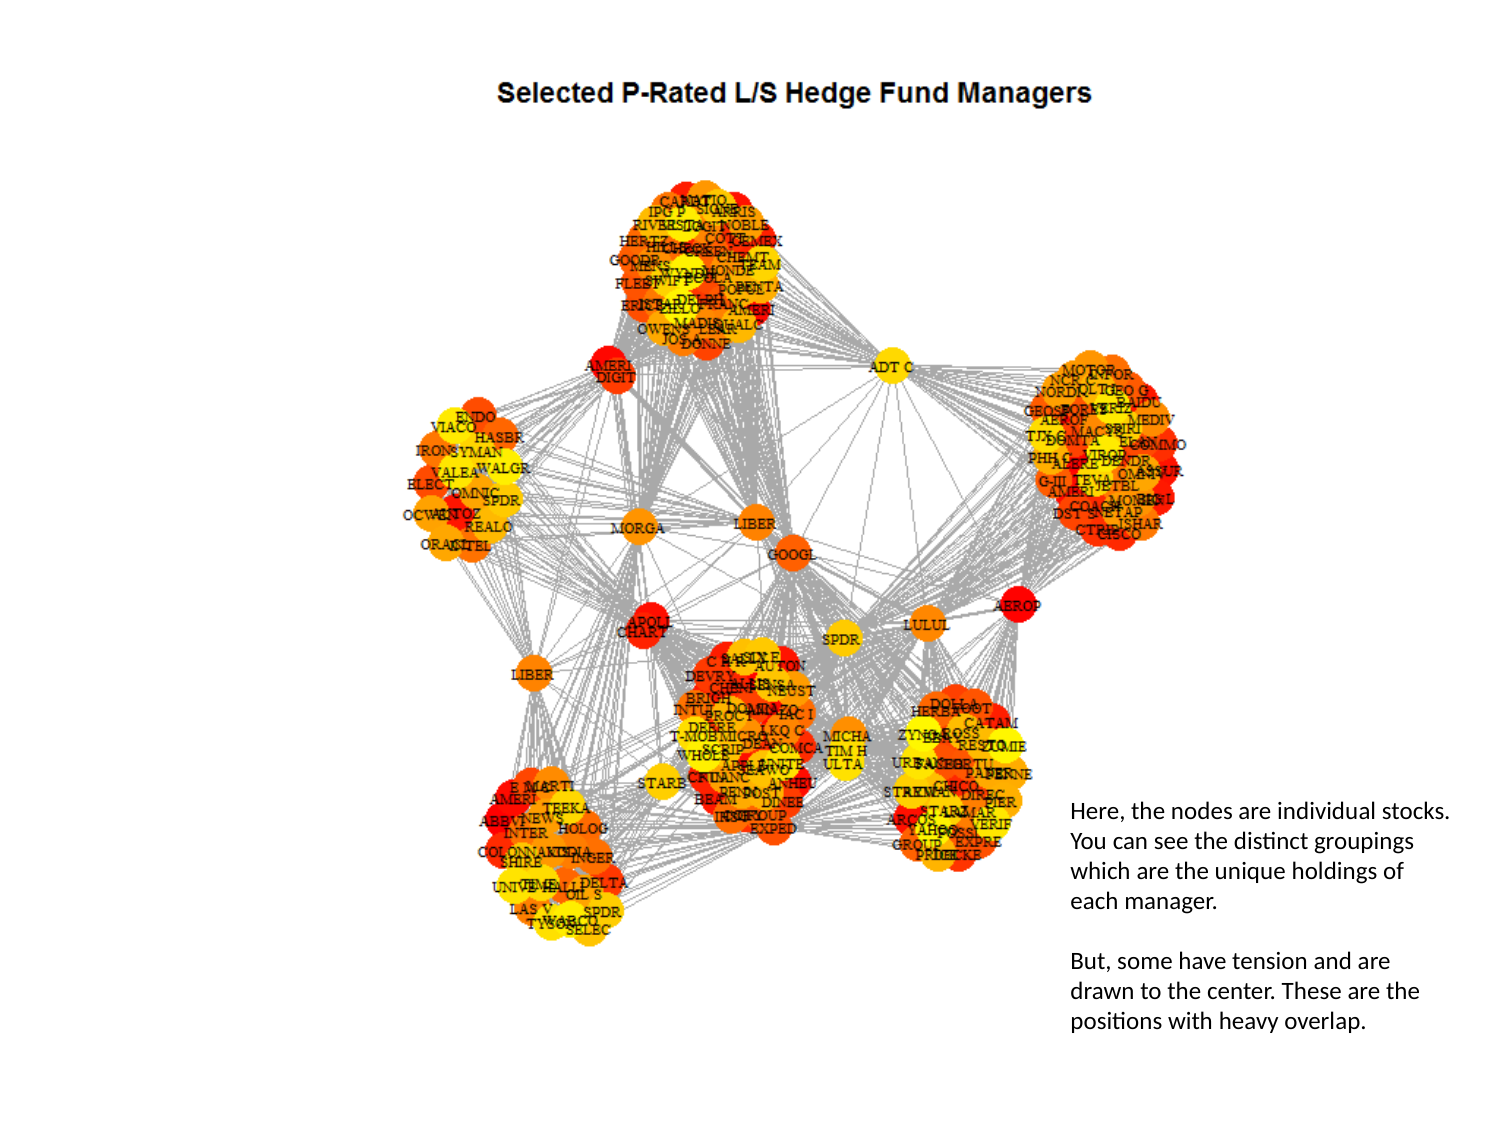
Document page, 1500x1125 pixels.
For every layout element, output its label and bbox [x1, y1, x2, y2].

list [62, 34, 1476, 1121]
